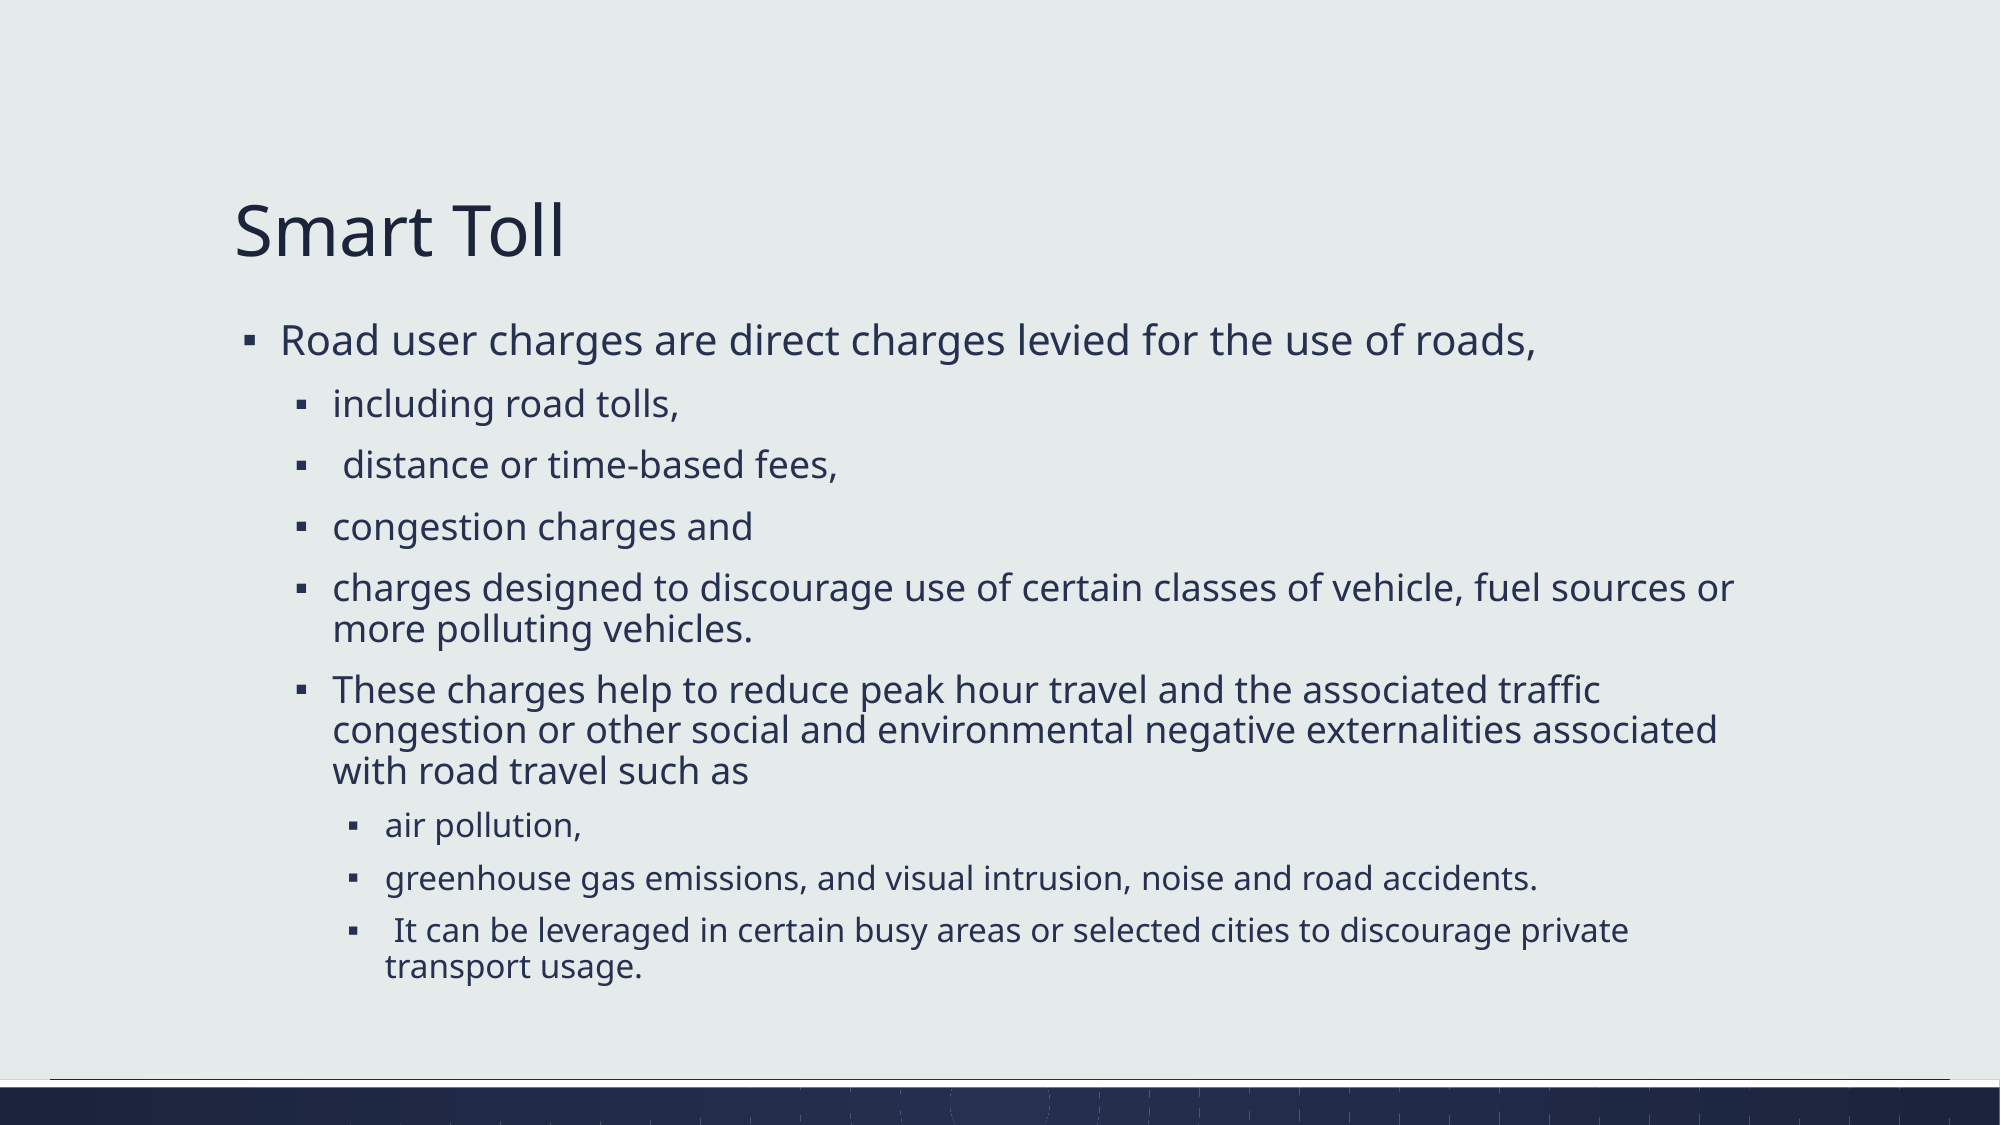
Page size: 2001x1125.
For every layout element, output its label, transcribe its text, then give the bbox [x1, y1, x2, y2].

title Smart Toll [219, 76, 1780, 279]
list Road user charges are direct charges levied for the use of roads, including road tolls, distance or time-based fees, congestion charges and charges designed to discourage use of certain classes of vehicle, fuel sources or more polluting vehicles. These charges help to reduce peak hour travel and the associated traffic congestion or other social and environmental negative externalities associated with road travel such as air pollution, greenhouse gas emissions, and visual intrusion, noise and road accidents. It can be leveraged in certain busy areas or selected cities to discourage private transport usage. [219, 311, 1780, 990]
